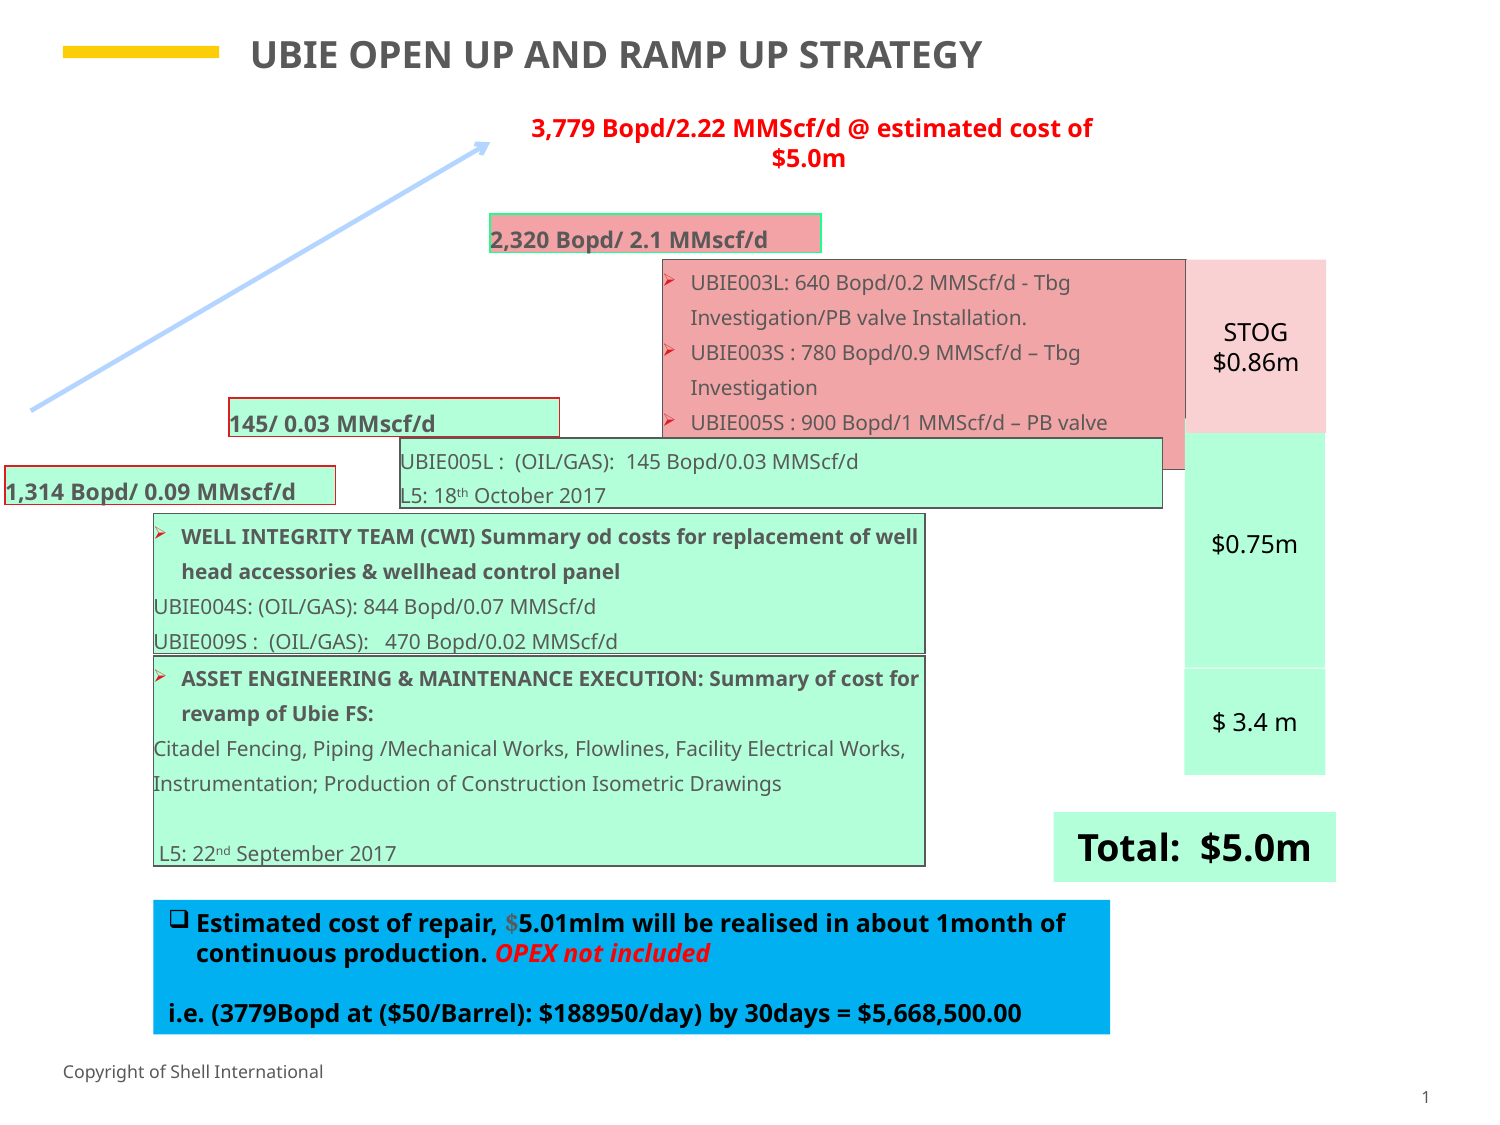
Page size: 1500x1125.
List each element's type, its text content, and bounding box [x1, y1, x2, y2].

text_box ASSET ENGINEERING & MAINTENANCE EXECUTION: Summary of cost for revamp of Ubie FS: Citadel Fencing, Piping /Mechanical Works, Flowlines, Facility Electrical Works, Instrumentation; Production of Construction Isometric Drawings L5: 22nd September 2017 [153, 656, 925, 866]
text_box UBIE003L: 640 Bopd/0.2 MMScf/d - Tbg Investigation/PB valve Installation. UBIE003S : 780 Bopd/0.9 MMScf/d – Tbg Investigation UBIE005S : 900 Bopd/1 MMScf/d – PB valve Installation [662, 259, 1184, 470]
text_box WELL INTEGRITY TEAM (CWI) Summary od costs for replacement of well head accessories & wellhead control panel UBIE004S: (OIL/GAS): 844 Bopd/0.07 MMScf/d UBIE009S : (OIL/GAS): 470 Bopd/0.02 MMScf/d [153, 513, 925, 654]
text_box $0.75m [1183, 416, 1327, 666]
text_box 3,779 Bopd/2.22 MMScf/d @ estimated cost of $5.0m [490, 112, 1129, 173]
text_box UBIE OPEN UP AND RAMP UP STRATEGY [249, 12, 1195, 76]
text_box 145/ 0.03 MMscf/d [228, 398, 560, 437]
text_box STOG $0.86m [1184, 258, 1328, 435]
text_box $ 3.4 m [1182, 666, 1328, 777]
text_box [30, 127, 491, 411]
text_box 1,314 Bopd/ 0.09 MMscf/d [4, 466, 336, 505]
text_box 2,320 Bopd/ 2.1 MMscf/d [496, 214, 821, 253]
text_box UBIE005L : (OIL/GAS): 145 Bopd/0.03 MMScf/d L5: 18th October 2017 [399, 438, 1163, 509]
text_box Estimated cost of repair, $5.01mlm will be realised in about 1month of continuous production. OPEX not included i.e. (3779Bopd at ($50/Barrel): $188950/day) by 30days = $5,668,500.00 [153, 899, 1111, 1035]
text_box Total: $5.0m [1051, 810, 1338, 884]
